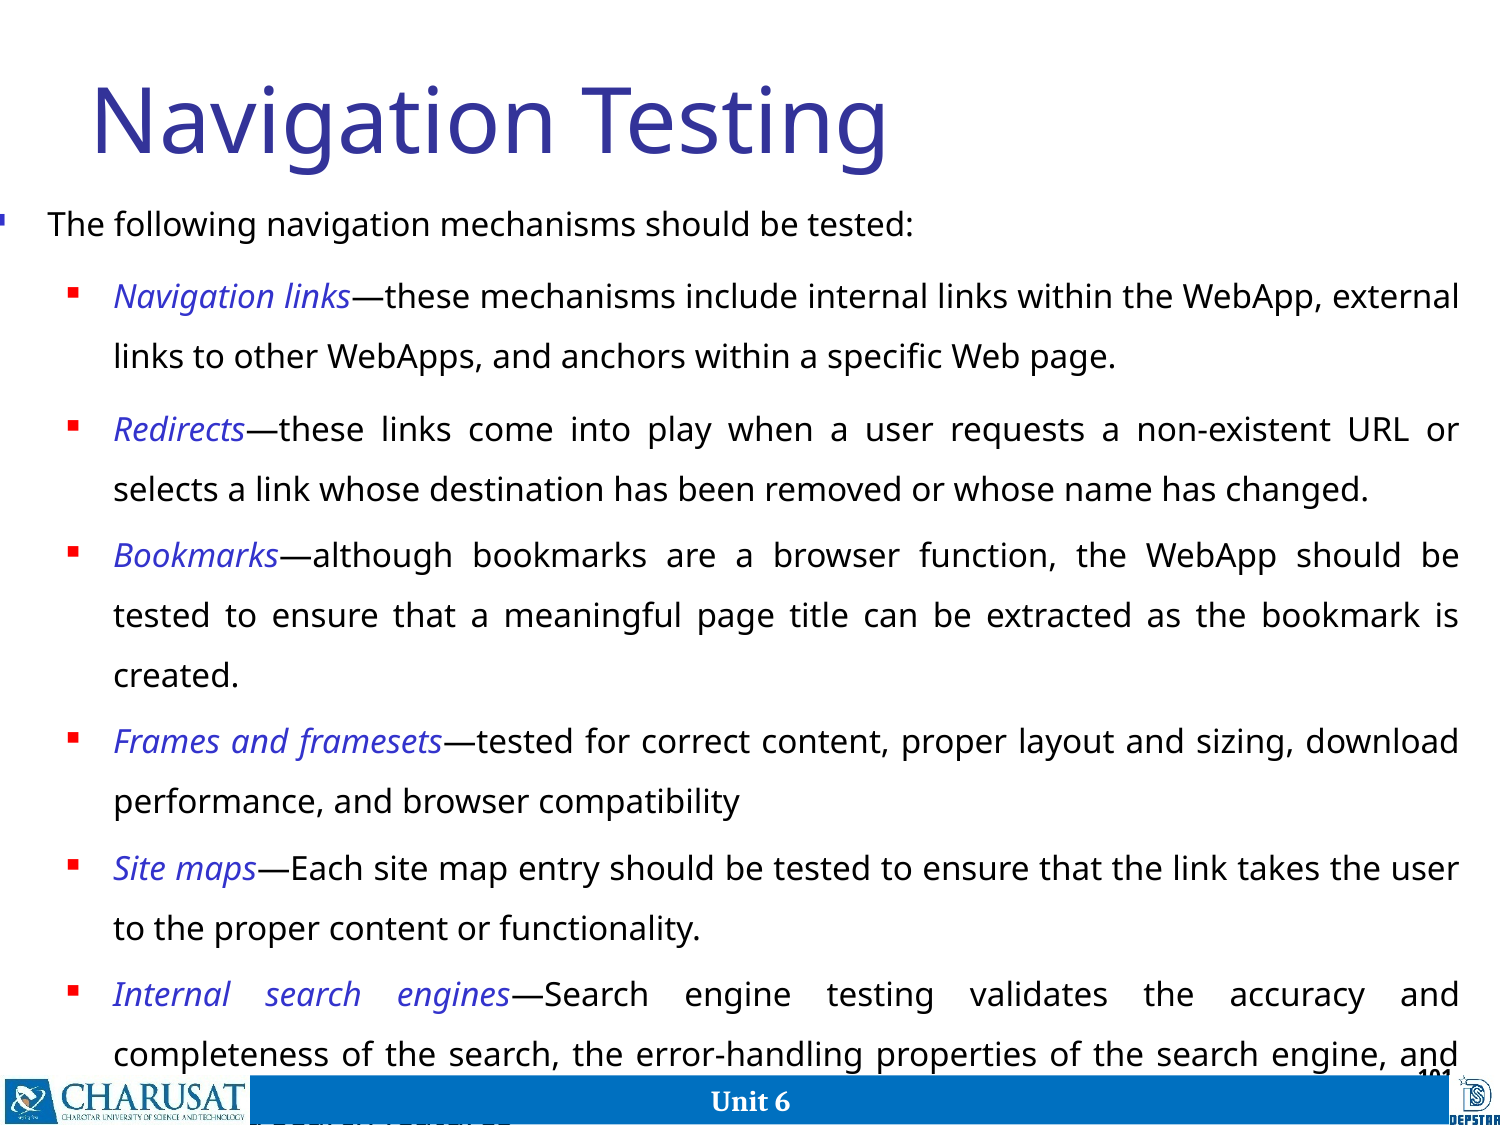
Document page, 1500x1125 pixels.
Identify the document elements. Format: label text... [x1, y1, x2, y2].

picture [0, 1075, 250, 1125]
list The following navigation mechanisms should be tested: Navigation links—these mechanisms include internal links within the WebApp, external links to other WebApps, and anchors within a specific Web page. Redirects—these links come into play when a user requests a non-existent URL or selects a link whose destination has been removed or whose name has changed. Bookmarks—although bookmarks are a browser function, the WebApp should be tested to ensure that a meaningful page title can be extracted as the bookmark is created. Frames and framesets—tested for correct content, proper layout and sizing, download performance, and browser compatibility Site maps—Each site map entry should be tested to ensure that the link takes the user to the proper content or functionality. Internal search engines—Search engine testing validates the accuracy and completeness of the search, the error-handling properties of the search engine, and advanced search features [0, 175, 1477, 919]
picture [1449, 1074, 1500, 1125]
title Navigation Testing [75, 23, 1425, 175]
slide_number 101 [1155, 1024, 1468, 1075]
text_box Unit 6 [251, 1075, 1447, 1125]
